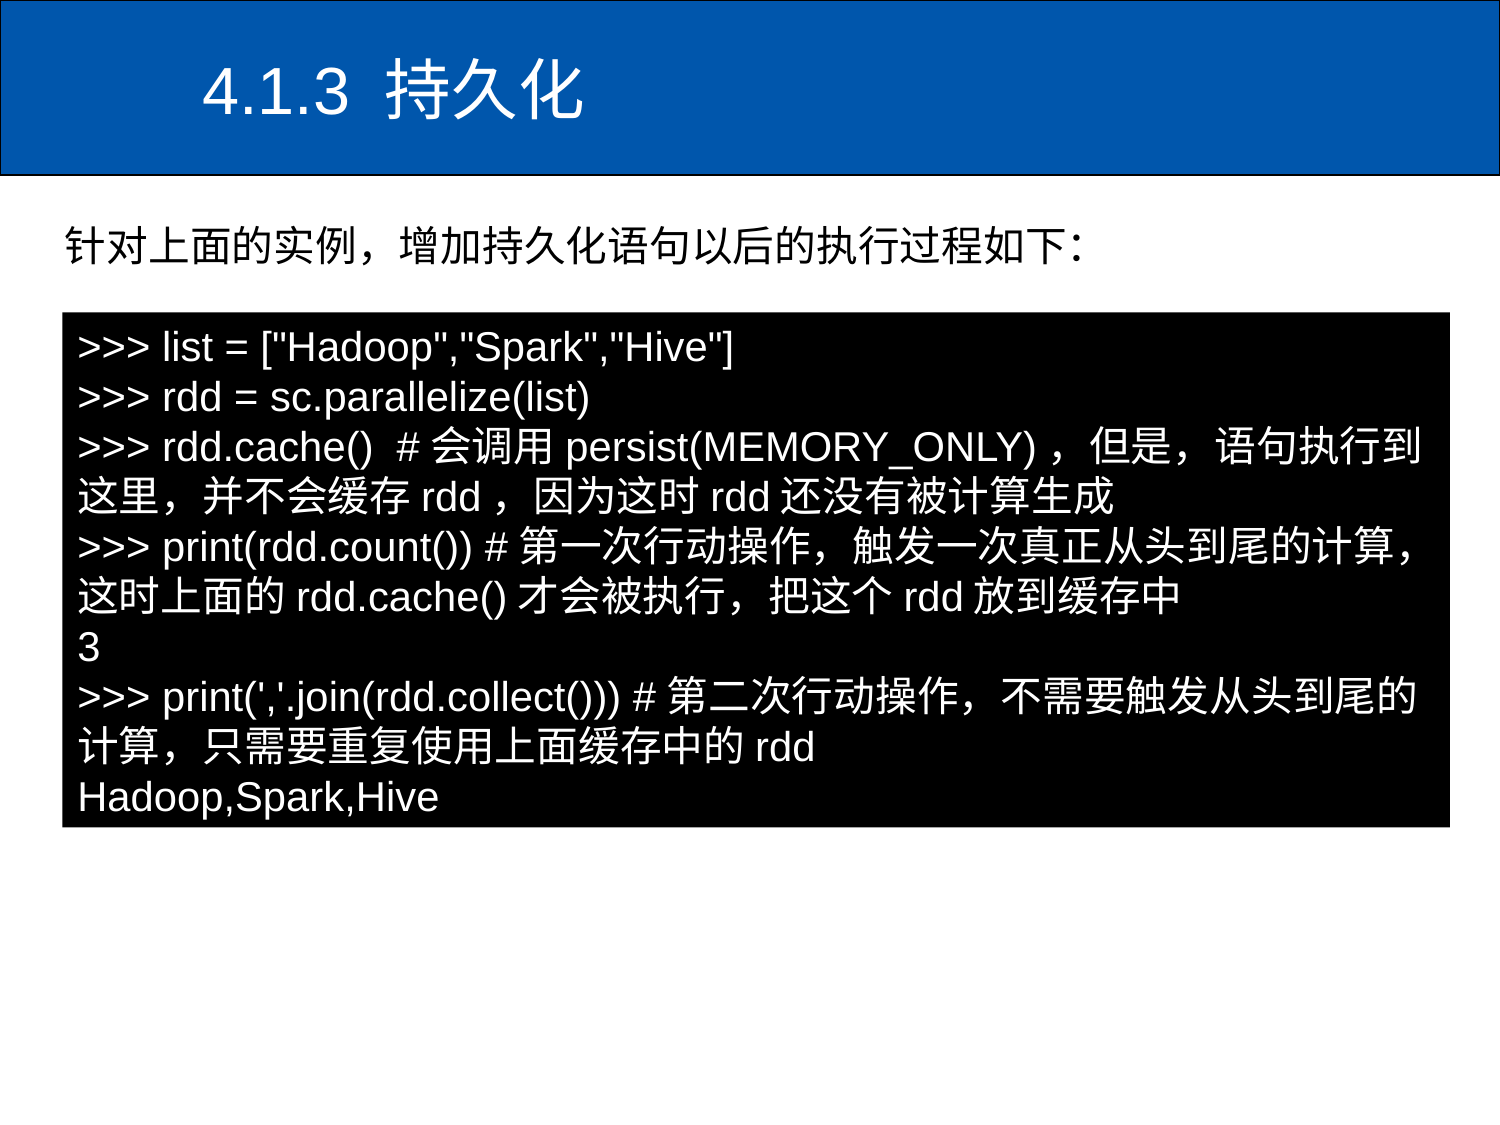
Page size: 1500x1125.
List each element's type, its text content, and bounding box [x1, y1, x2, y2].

text_box >>> list = ["Hadoop","Spark","Hive"] >>> rdd = sc.parallelize(list) >>> rdd.cache() #会调用persist(MEMORY_ONLY)，但是，语句执行到这里，并不会缓存rdd，因为这时rdd还没有被计算生成 >>> print(rdd.count()) #第一次行动操作，触发一次真正从头到尾的计算，这时上面的rdd.cache()才会被执行，把这个rdd放到缓存中 3 >>> print(','.join(rdd.collect())) #第二次行动操作，不需要触发从头到尾的计算，只需要重复使用上面缓存中的rdd Hadoop,Spark,Hive [62, 312, 1450, 828]
text_box 针对上面的实例，增加持久化语句以后的执行过程如下： [49, 212, 1250, 278]
title 4.1.3 持久化 [187, 12, 1500, 163]
